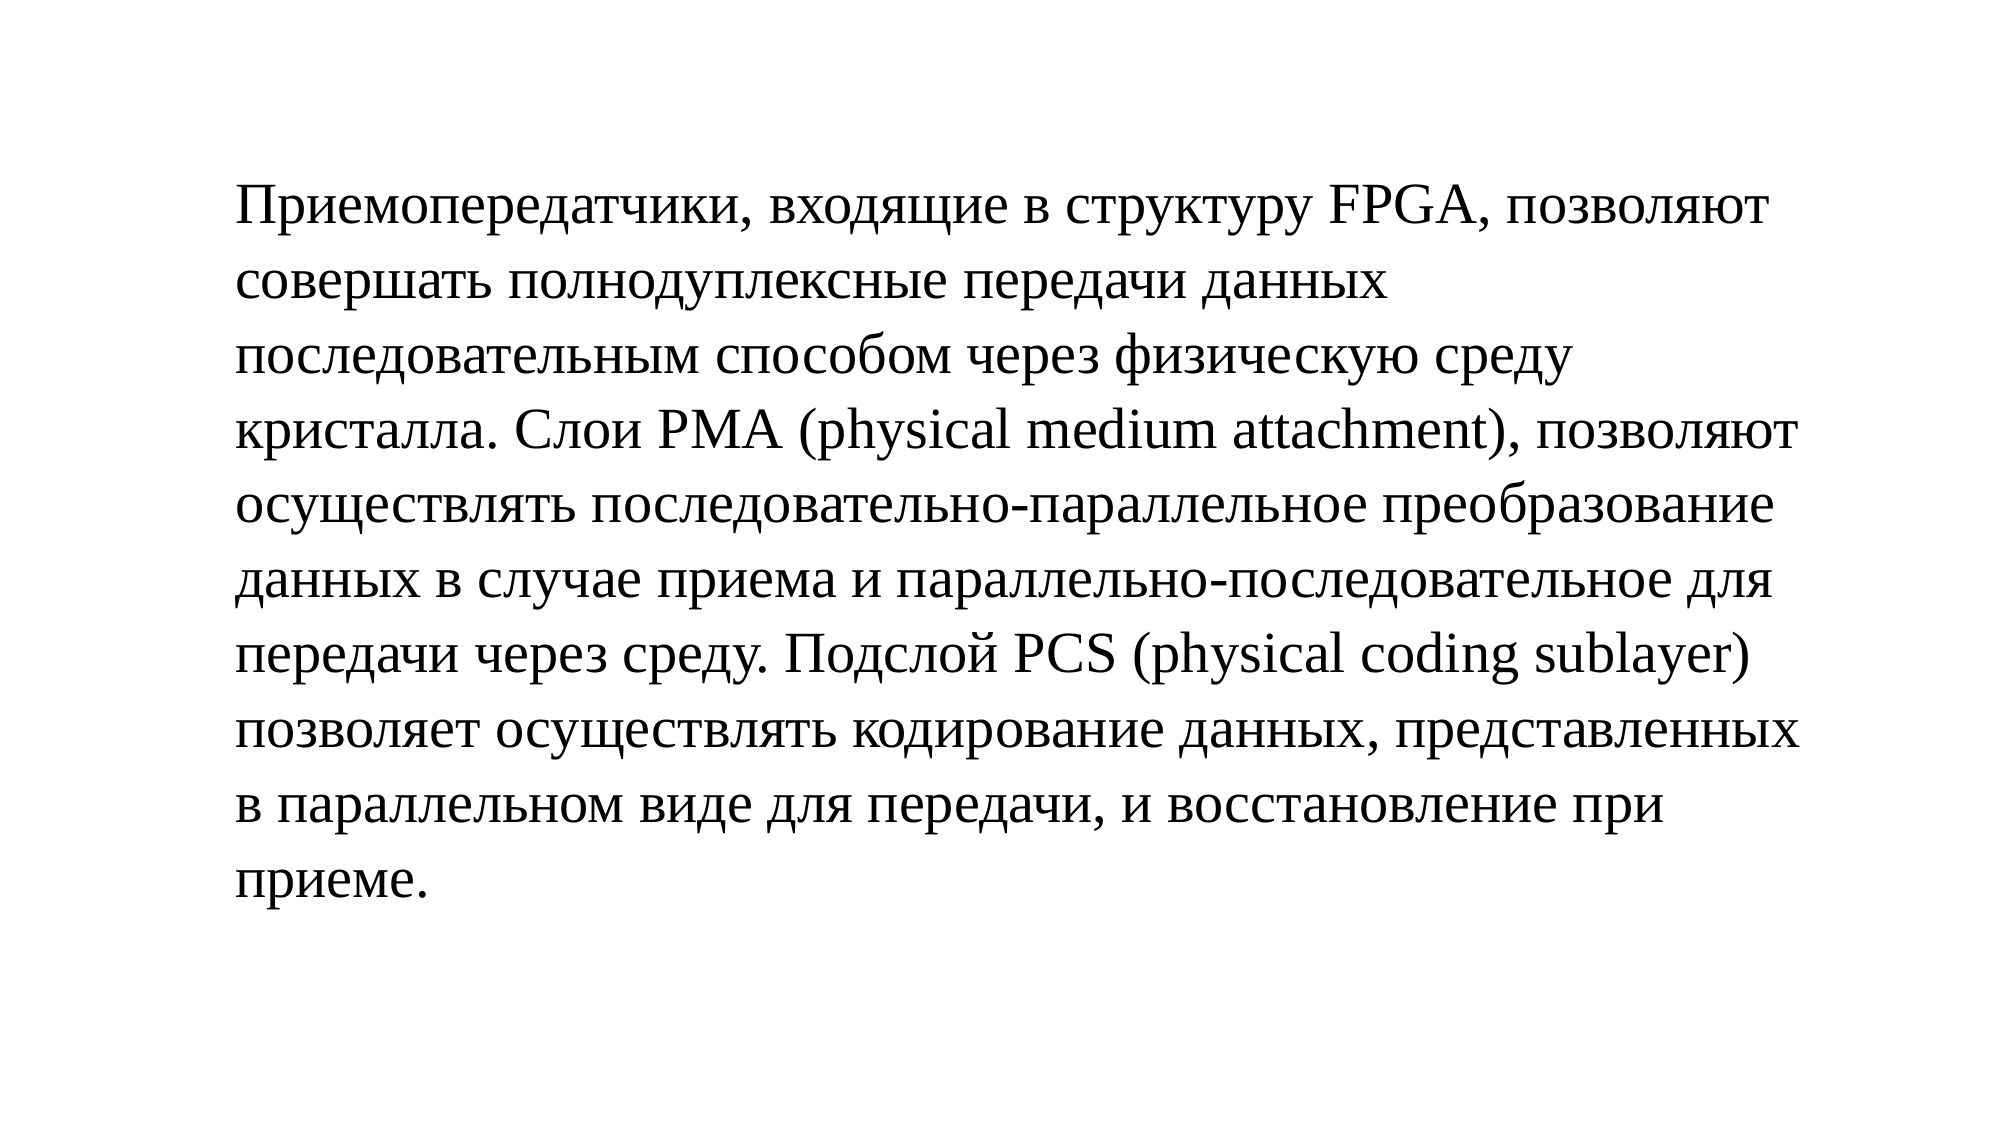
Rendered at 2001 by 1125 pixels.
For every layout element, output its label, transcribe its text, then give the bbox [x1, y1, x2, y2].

text_box Приемопередатчики, входящие в структуру FPGA, позволяют совершать полнодуплексные передачи данных последовательным способом через физическую среду кристалла. Слои PMA (physical medium attachment), позволяют осуществлять последовательно-параллельное преобразование данных в случае приема и параллельно-последовательное для передачи через среду. Подслой PCS (physical coding sublayer) позволяет осуществлять кодирование данных, представленных в параллельном виде для передачи, и восстановление при приеме. [220, 153, 1819, 916]
